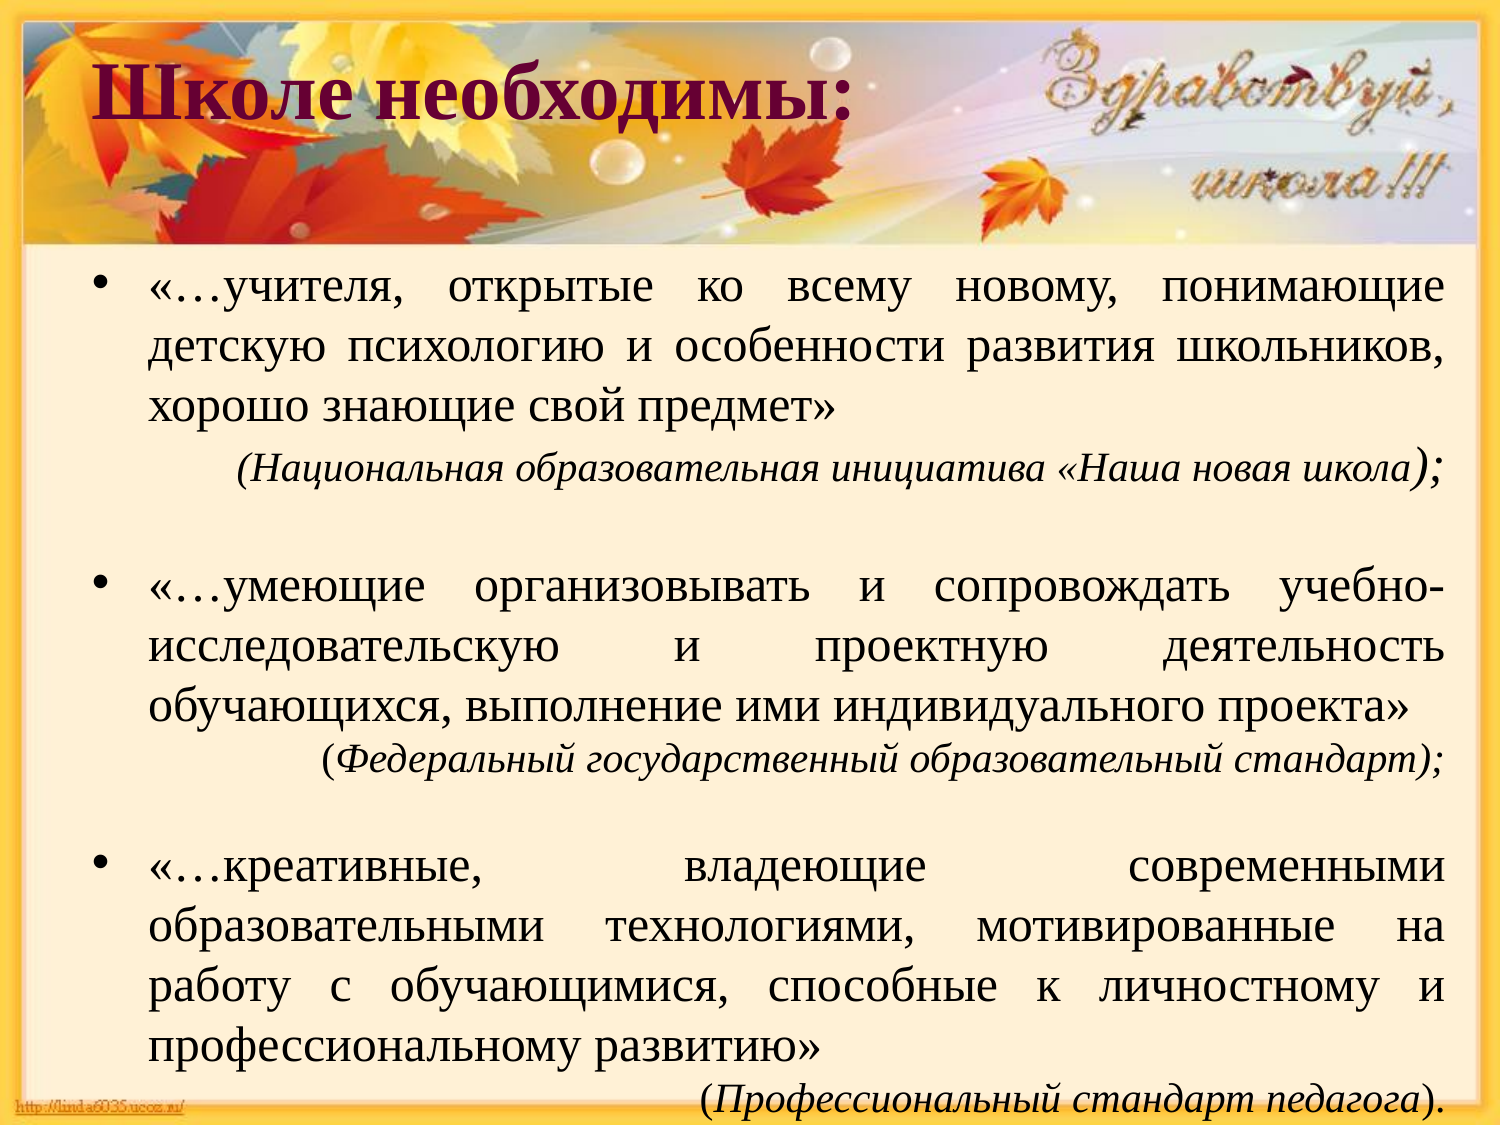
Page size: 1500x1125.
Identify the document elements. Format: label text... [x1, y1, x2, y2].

title Школе необходимы: [76, 42, 1428, 231]
list «…учителя, открытые ко всему новому, понимающие детскую психологию и особенности развития школьников, хорошо знающие свой предмет» (Национальная образовательная инициатива «Наша новая школа); «…умеющие организовывать и сопровождать учебно-исследовательскую и проектную деятельность обучающихся, выполнение ими индивидуального проекта» (Федеральный государственный образовательный стандарт); «…креативные, владеющие современными образовательными технологиями, мотивированные на работу с обучающимися, способные к личностному и профессиональному развитию» (Профессиональный стандарт педагога). [76, 243, 1461, 987]
picture [0, 0, 1500, 1125]
